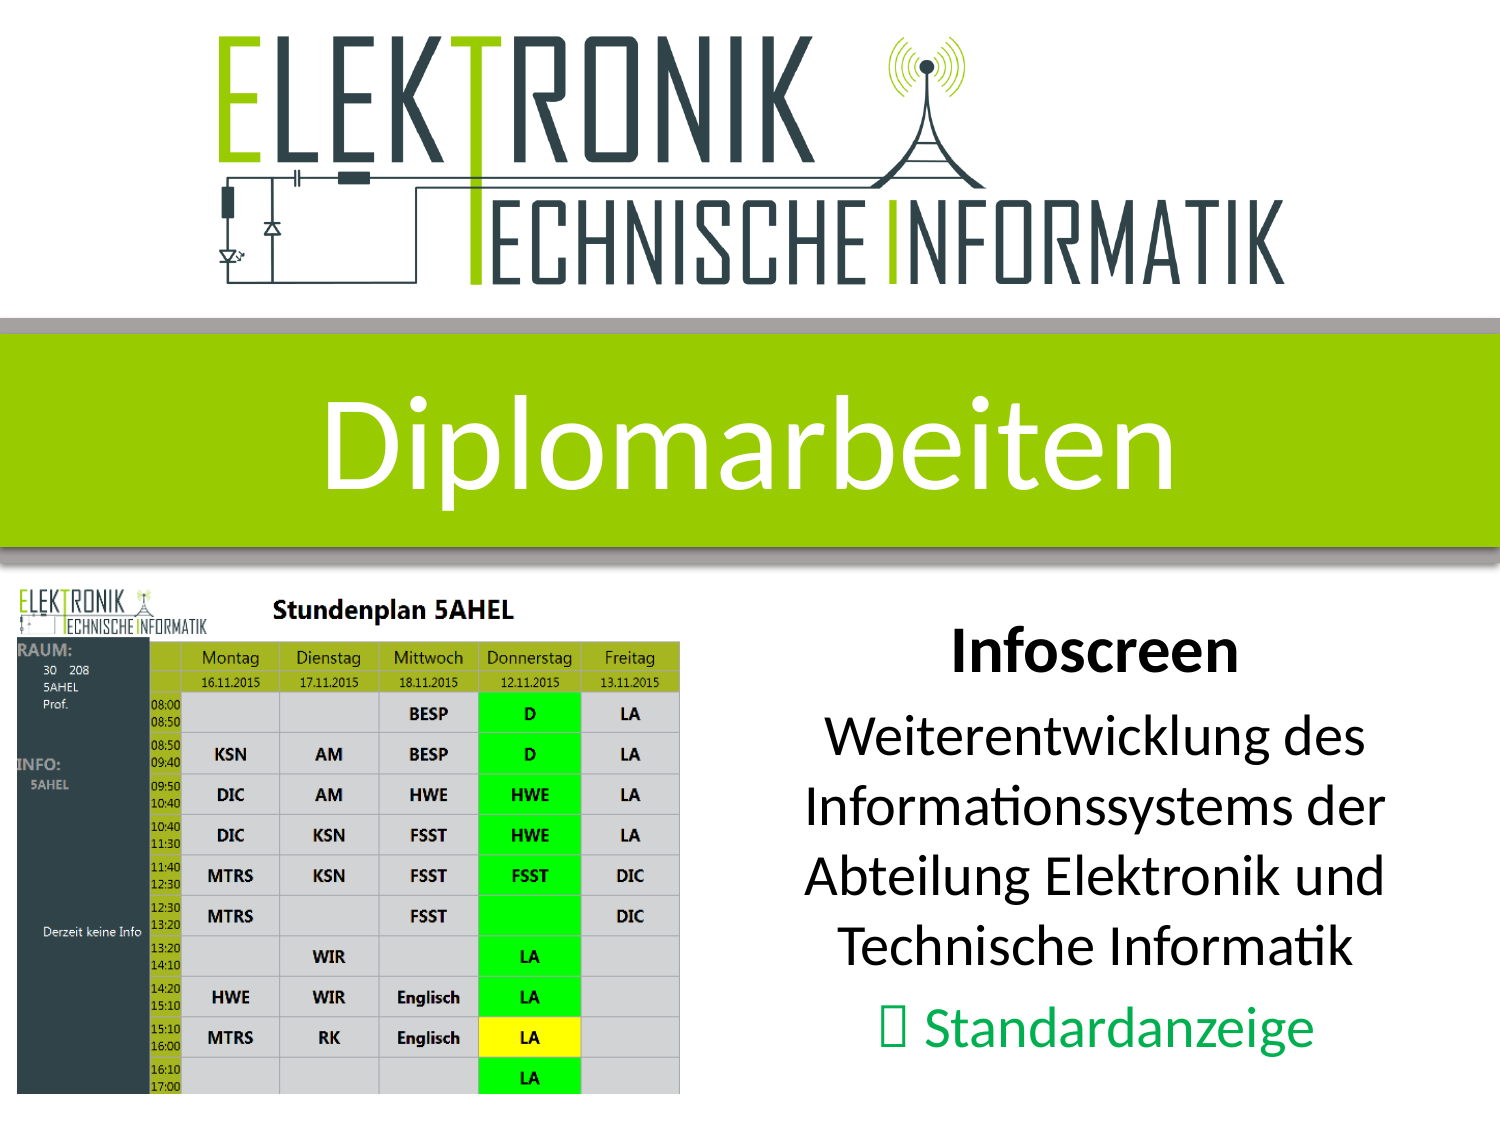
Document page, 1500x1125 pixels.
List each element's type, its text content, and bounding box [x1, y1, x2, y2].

picture [200, 17, 1306, 299]
title Diplomarbeiten [75, 334, 1426, 546]
picture [17, 585, 680, 1095]
subtitle Infoscreen Weiterentwicklung des Informationssystems der Abteilung Elektronik und Technische Informatik  Standardanzeige [690, 597, 1500, 1090]
